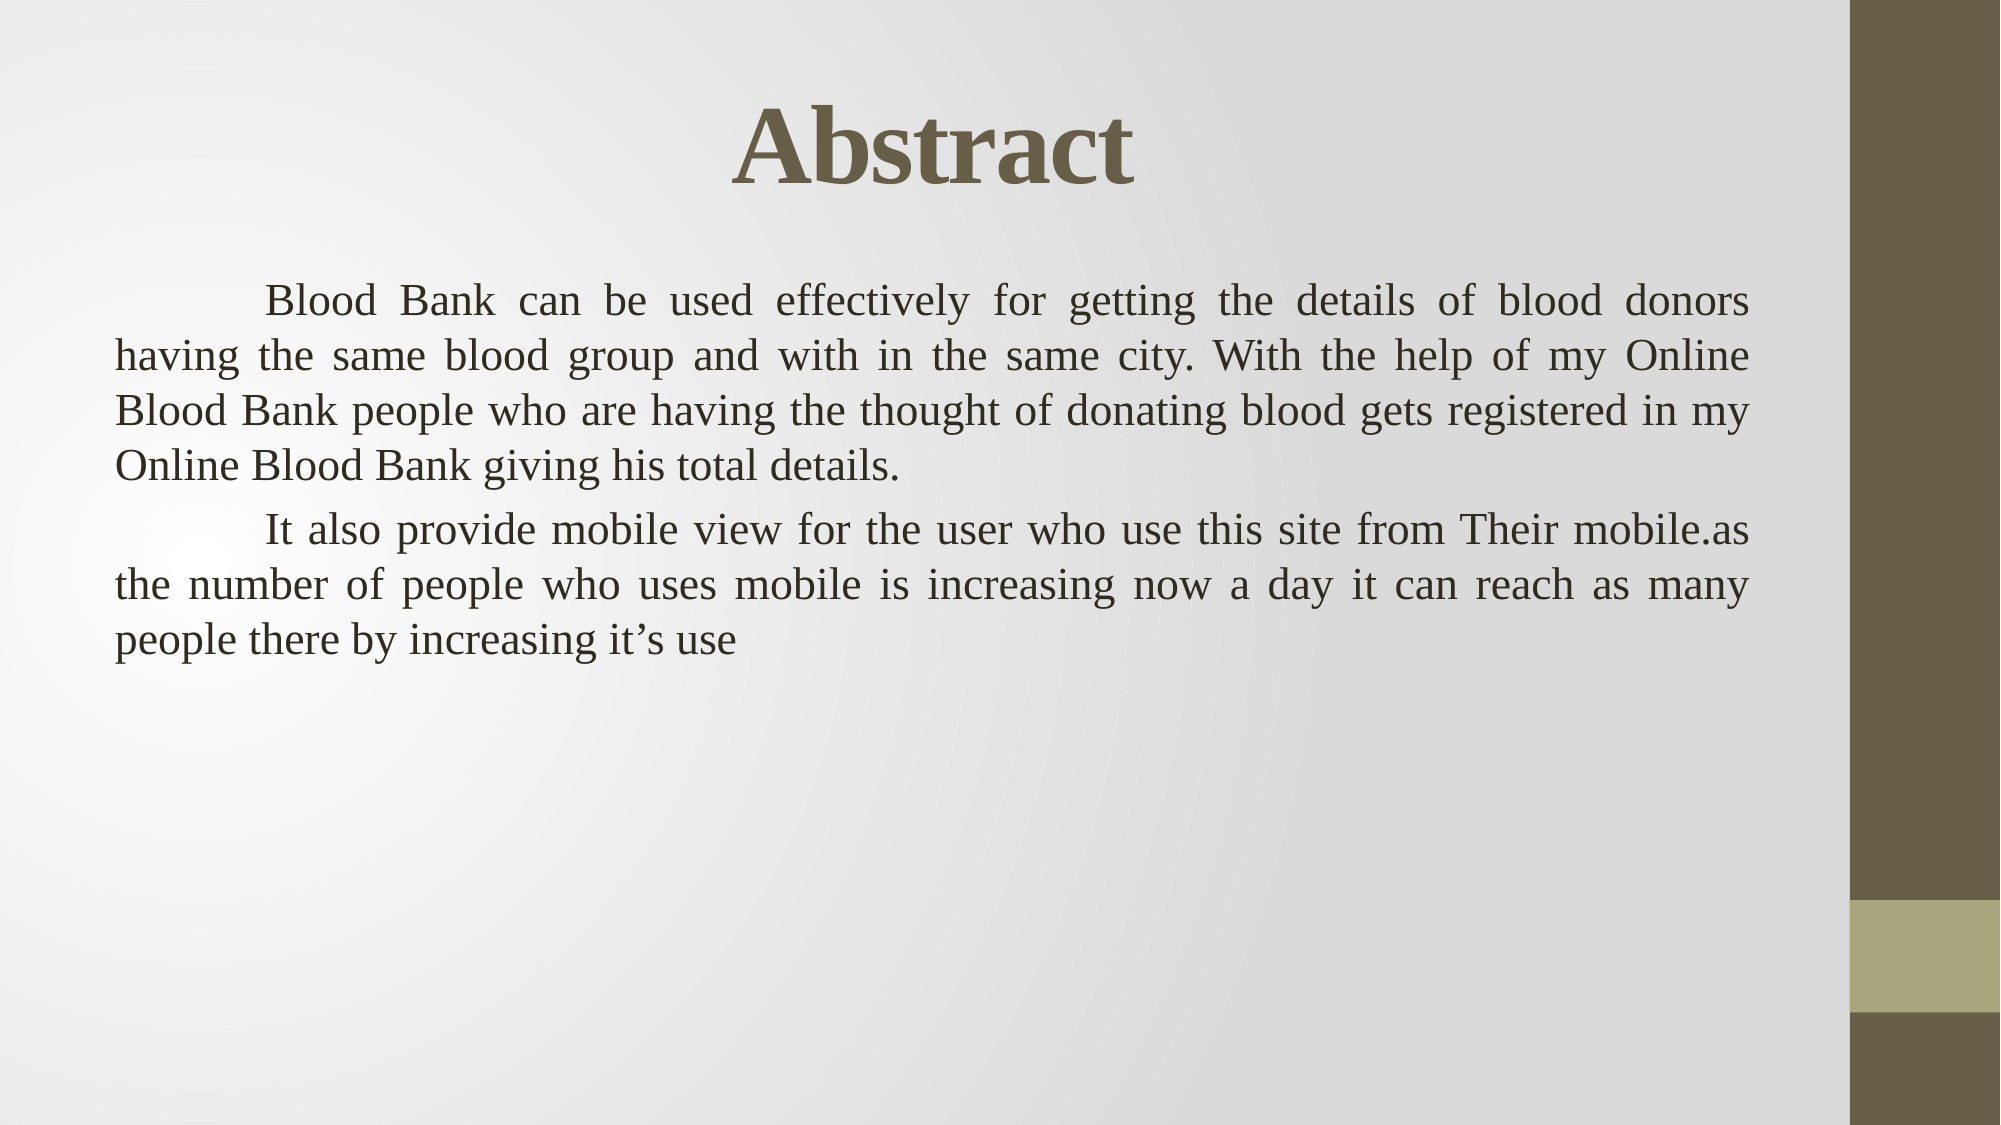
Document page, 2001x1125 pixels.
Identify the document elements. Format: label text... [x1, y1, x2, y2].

list Blood Bank can be used effectively for getting the details of blood donors having the same blood group and with in the same city. With the help of my Online Blood Bank people who are having the thought of donating blood gets registered in my Online Blood Bank giving his total details. It also provide mobile view for the user who use this site from Their mobile.as the number of people who uses mobile is increasing now a day it can reach as many people there by increasing it’s use [99, 262, 1767, 1050]
title Abstract [99, 45, 1767, 233]
